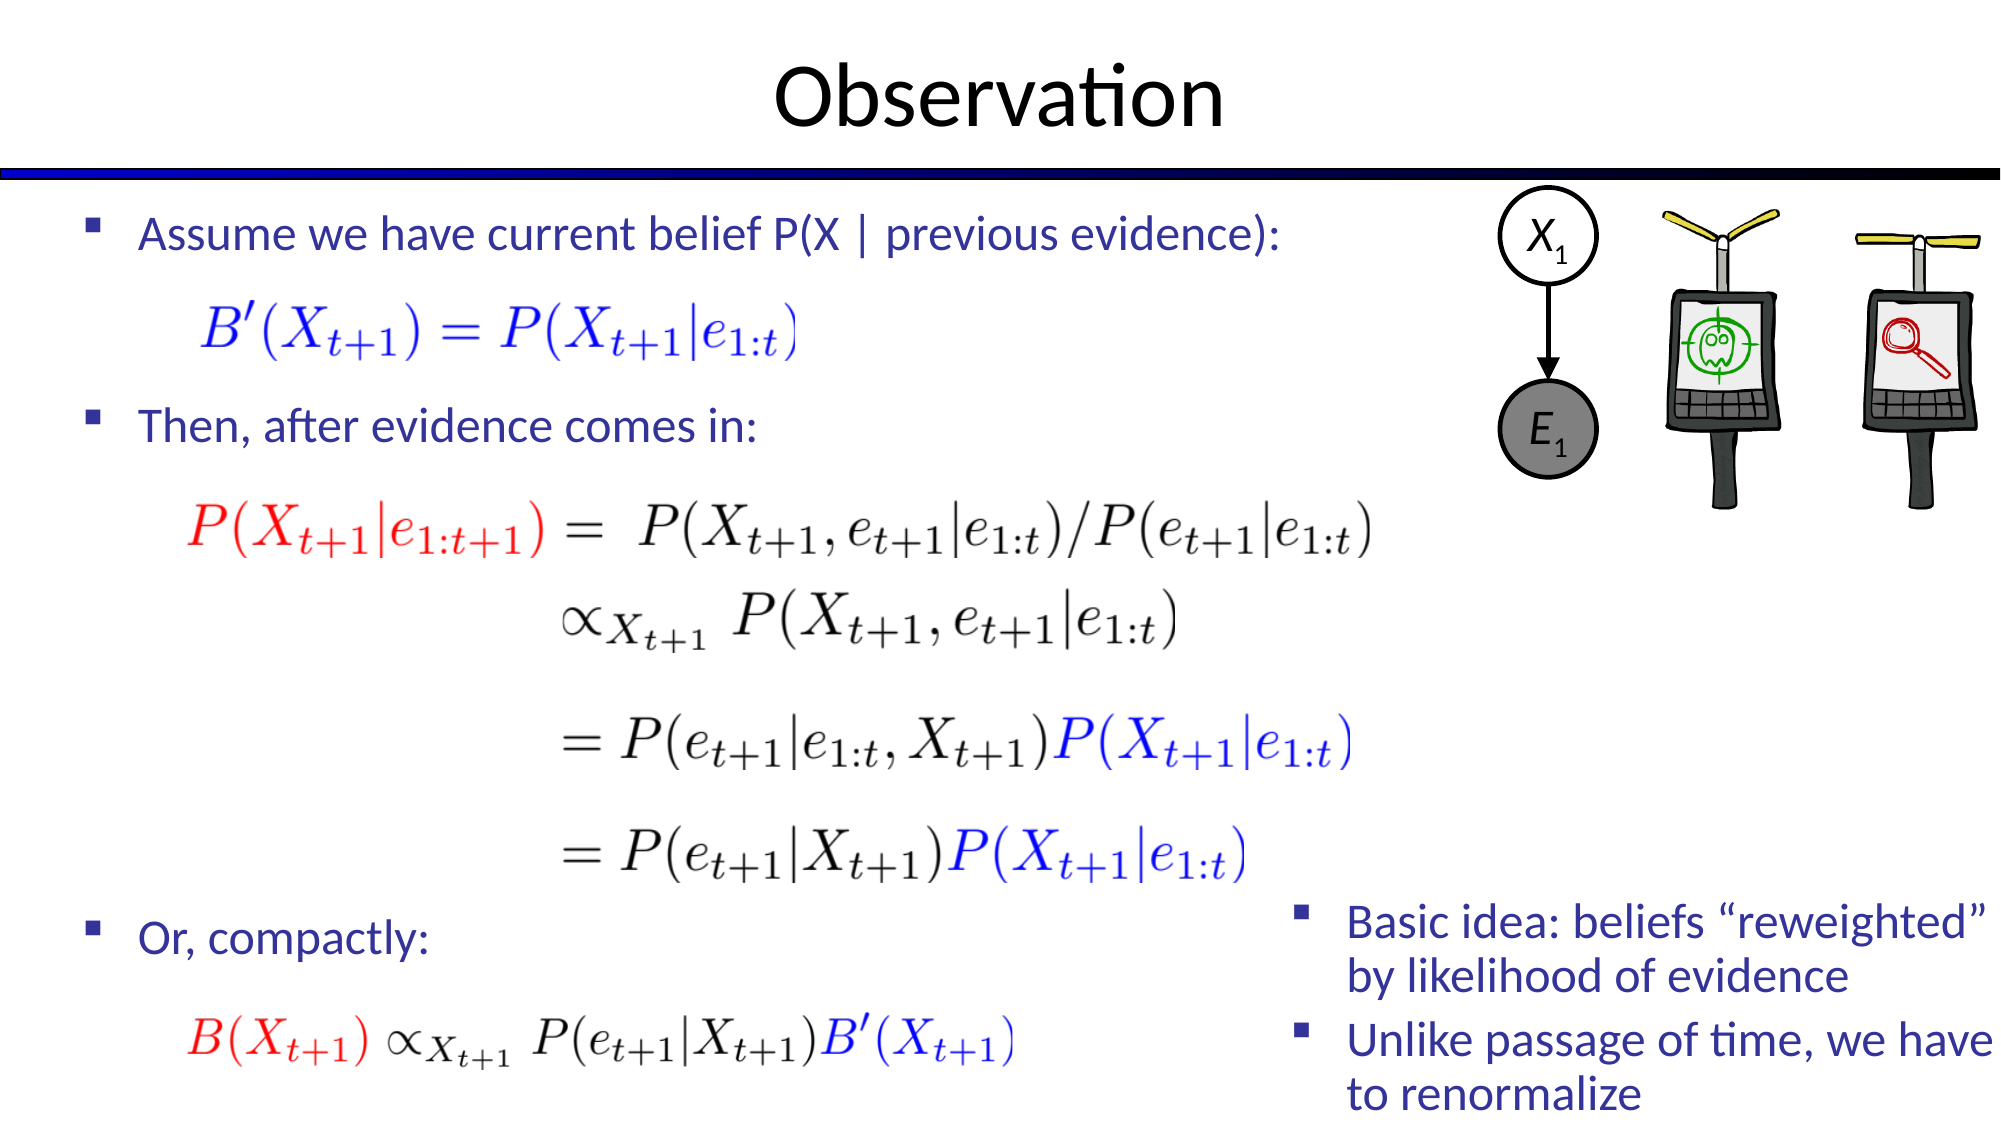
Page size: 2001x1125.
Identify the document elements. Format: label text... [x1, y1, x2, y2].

title Observation [0, 0, 2000, 184]
text_box Basic idea: beliefs “reweighted” by likelihood of evidence Unlike passage of time, we have to renormalize [1274, 887, 2000, 1125]
list Assume we have current belief P(X | previous evidence): Then, after evidence comes in: Or, compactly: [66, 199, 1934, 1006]
picture [199, 299, 795, 361]
picture [1649, 199, 2000, 532]
picture [187, 499, 603, 558]
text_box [1499, 187, 1597, 478]
picture [187, 1012, 1013, 1071]
picture [637, 499, 1370, 558]
picture [562, 824, 1245, 883]
picture [562, 712, 1351, 771]
picture [562, 587, 1176, 653]
